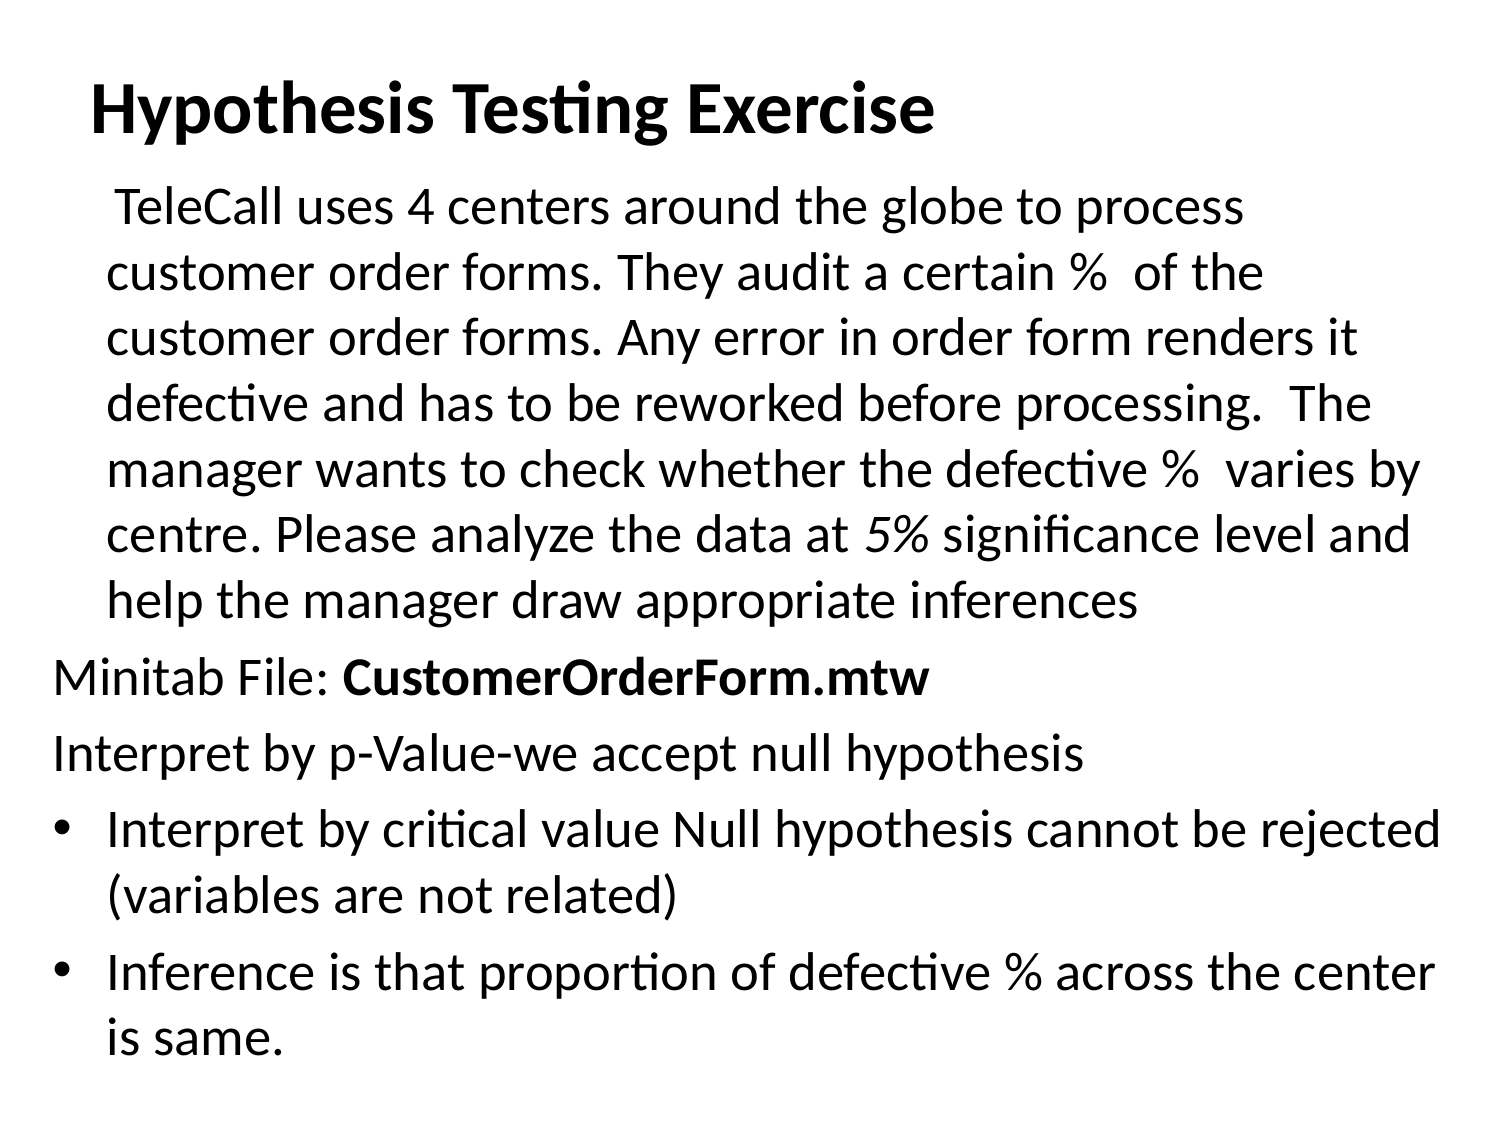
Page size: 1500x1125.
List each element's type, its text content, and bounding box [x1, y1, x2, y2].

title Hypothesis Testing Exercise [75, 45, 1425, 162]
list TeleCall uses 4 centers around the globe to process customer order forms. They audit a certain % of the customer order forms. Any error in order form renders it defective and has to be reworked before processing. The manager wants to check whether the defective % varies by centre. Please analyze the data at 5% significance level and help the manager draw appropriate inferences Minitab File: CustomerOrderForm.mtw Interpret by p-Value-we accept null hypothesis Interpret by critical value Null hypothesis cannot be rejected (variables are not related) Inference is that proportion of defective % across the center is same. [37, 162, 1475, 1075]
